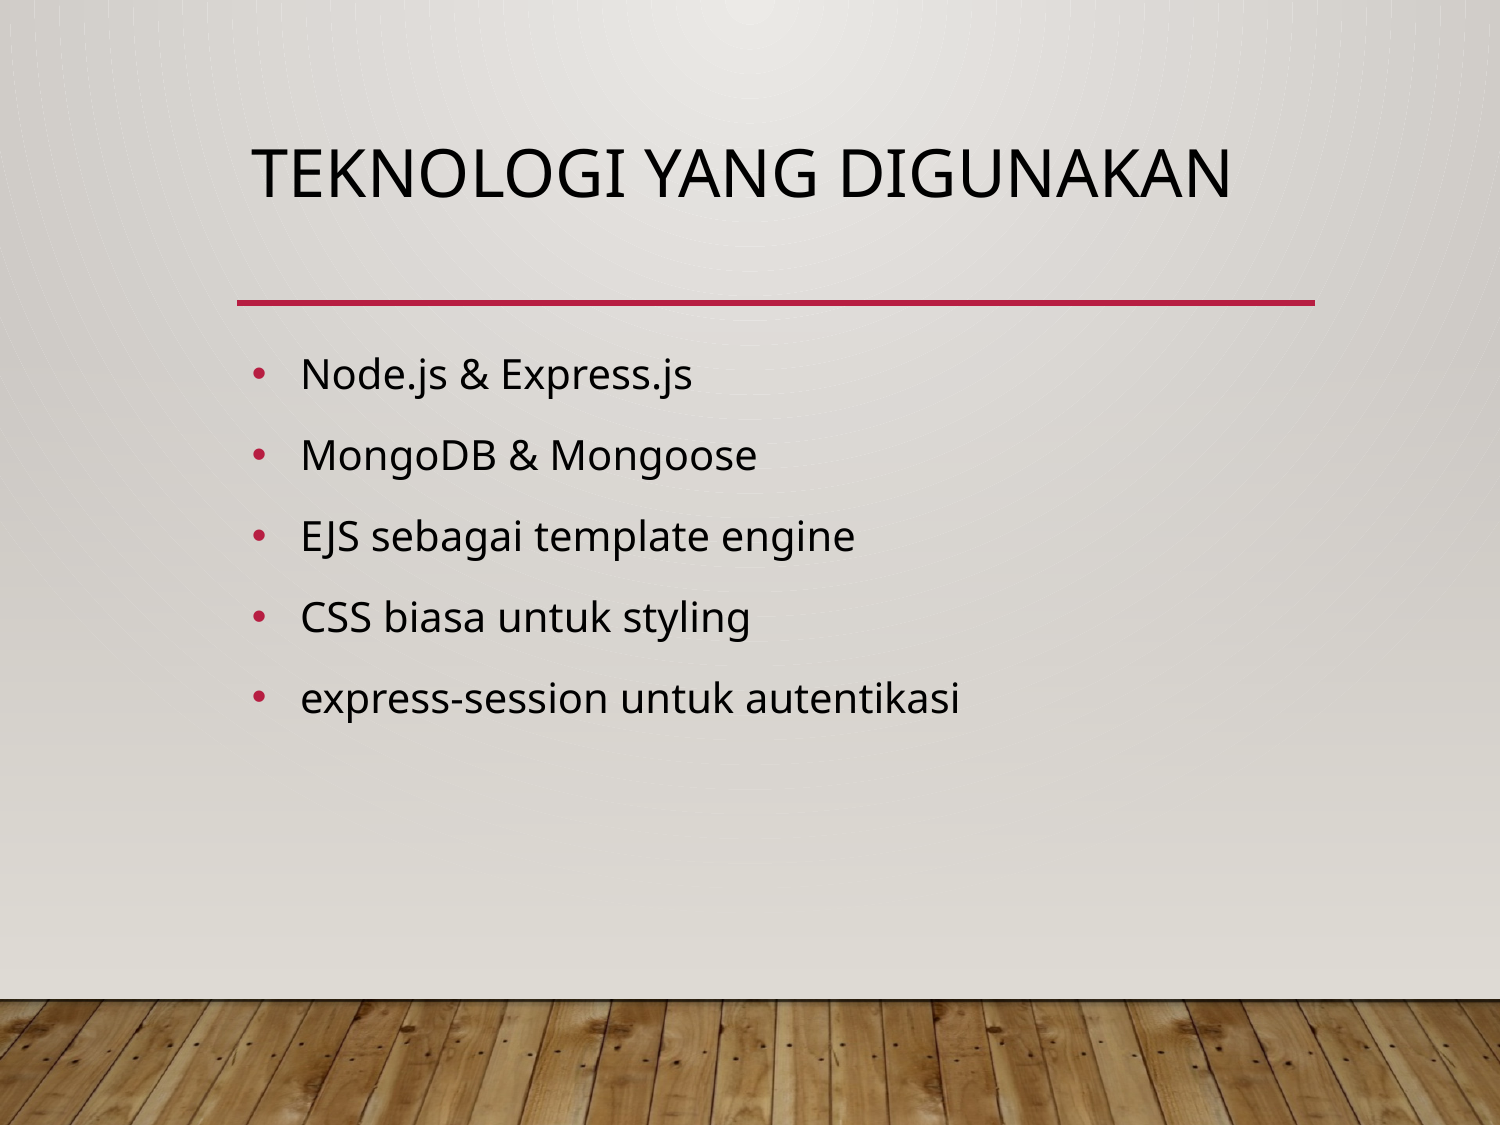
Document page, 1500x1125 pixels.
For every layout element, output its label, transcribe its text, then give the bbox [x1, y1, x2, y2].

list Node.js & Express.js MongoDB & Mongoose EJS sebagai template engine CSS biasa untuk styling express-session untuk autentikasi [236, 330, 1315, 897]
title Teknologi yang Digunakan [236, 131, 1315, 305]
picture [0, 999, 1500, 1125]
